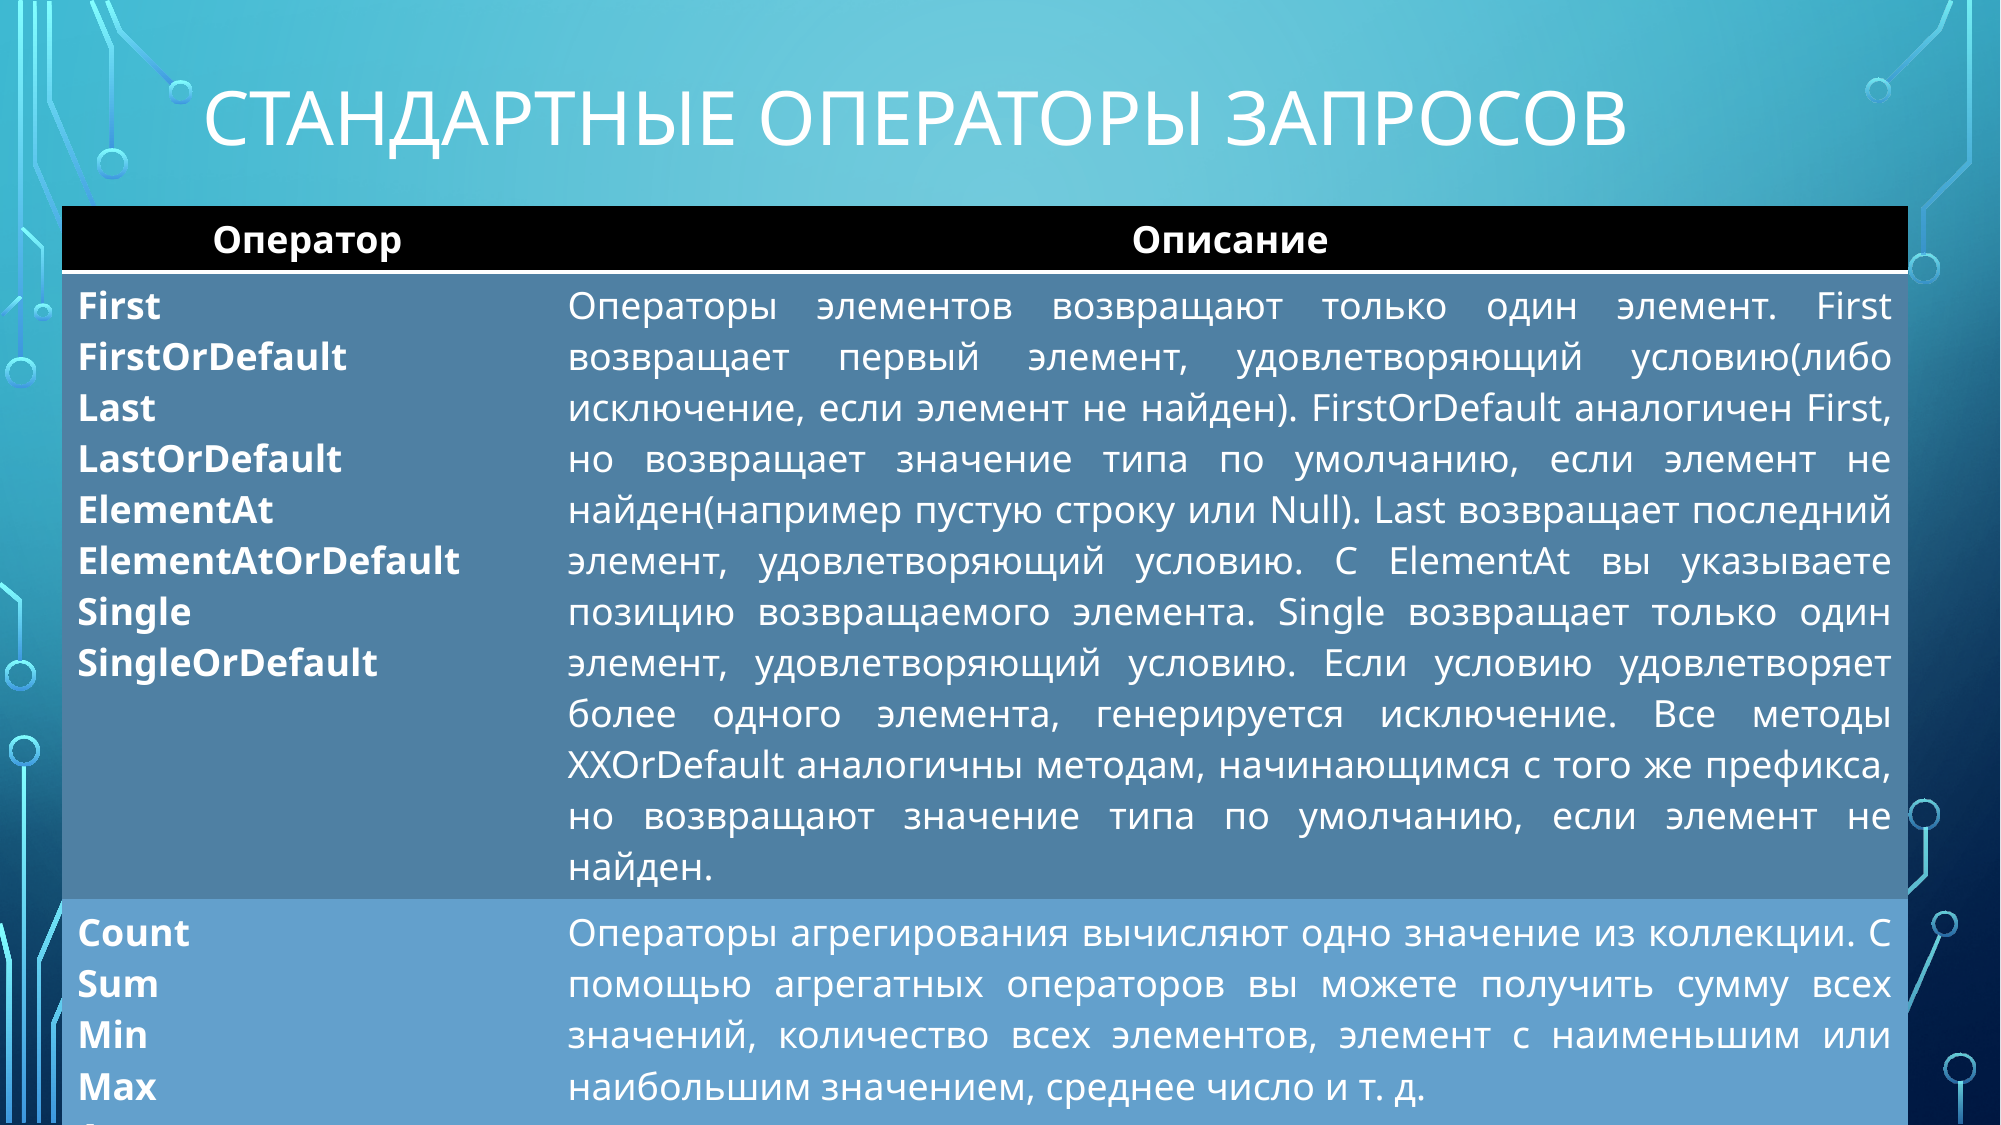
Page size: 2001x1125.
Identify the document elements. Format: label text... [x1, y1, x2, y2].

table_cell Count Sum Min Max Average Aggregate [62, 899, 553, 1125]
table_header Оператор [62, 206, 553, 270]
table_cell Операторы агрегирования вычисляют одно значение из коллекции. С помощью агрегатных операторов вы можете получить сумму всех значений, количество всех элементов, элемент с наименьшим или наибольшим значением, среднее число и т. д. [553, 899, 1908, 1125]
title Стандартные операторы запросов [187, 0, 1813, 206]
table_cell First FirstOrDefault Last LastOrDefault ElementAt ElementAtOrDefault Single SingleOrDefault [62, 274, 553, 899]
table_header Описание [553, 206, 1908, 270]
table_cell Операторы элементов возвращают только один элемент. First возвращает первый элемент, удовлетворяющий условию(либо исключение, если элемент не найден). FirstOrDefault аналогичен First, но возвращает значение типа по умолчанию, если элемент не найден(например пустую строку или Null). Last возвращает последний элемент, удовлетворяющий условию. С ElementAt вы указываете позицию возвращаемого элемента. Single возвращает только один элемент, удовлетворяющий условию. Если условию удовлетворяет более одного элемента, генерируется исключение. Все методы XXOrDefault аналогичны методам, начинающимся с того же префикса, но возвращают значение типа по умолчанию, если элемент не найден. [553, 274, 1908, 899]
